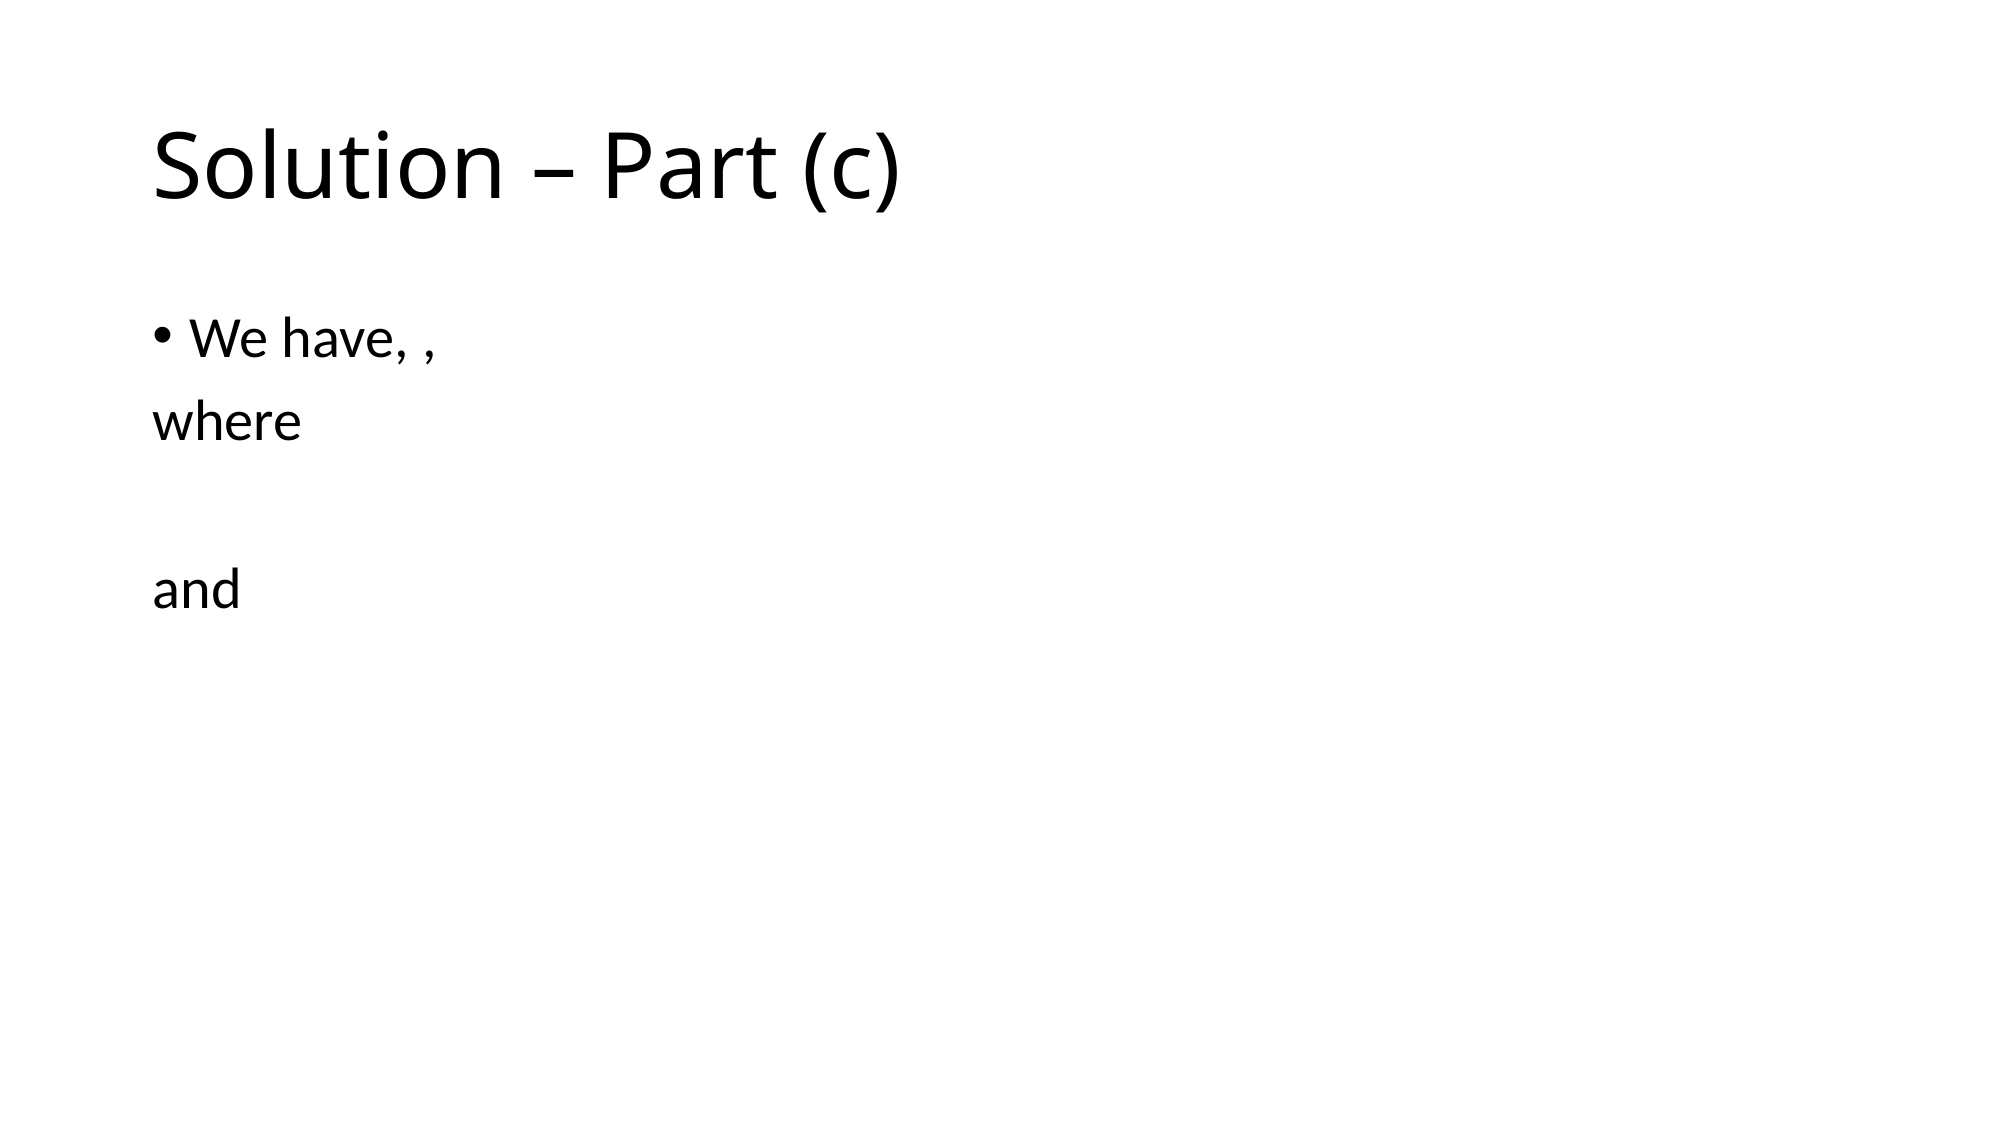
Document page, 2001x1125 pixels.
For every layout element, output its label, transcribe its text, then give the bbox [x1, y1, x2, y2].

title Solution – Part (c) [137, 59, 1863, 278]
